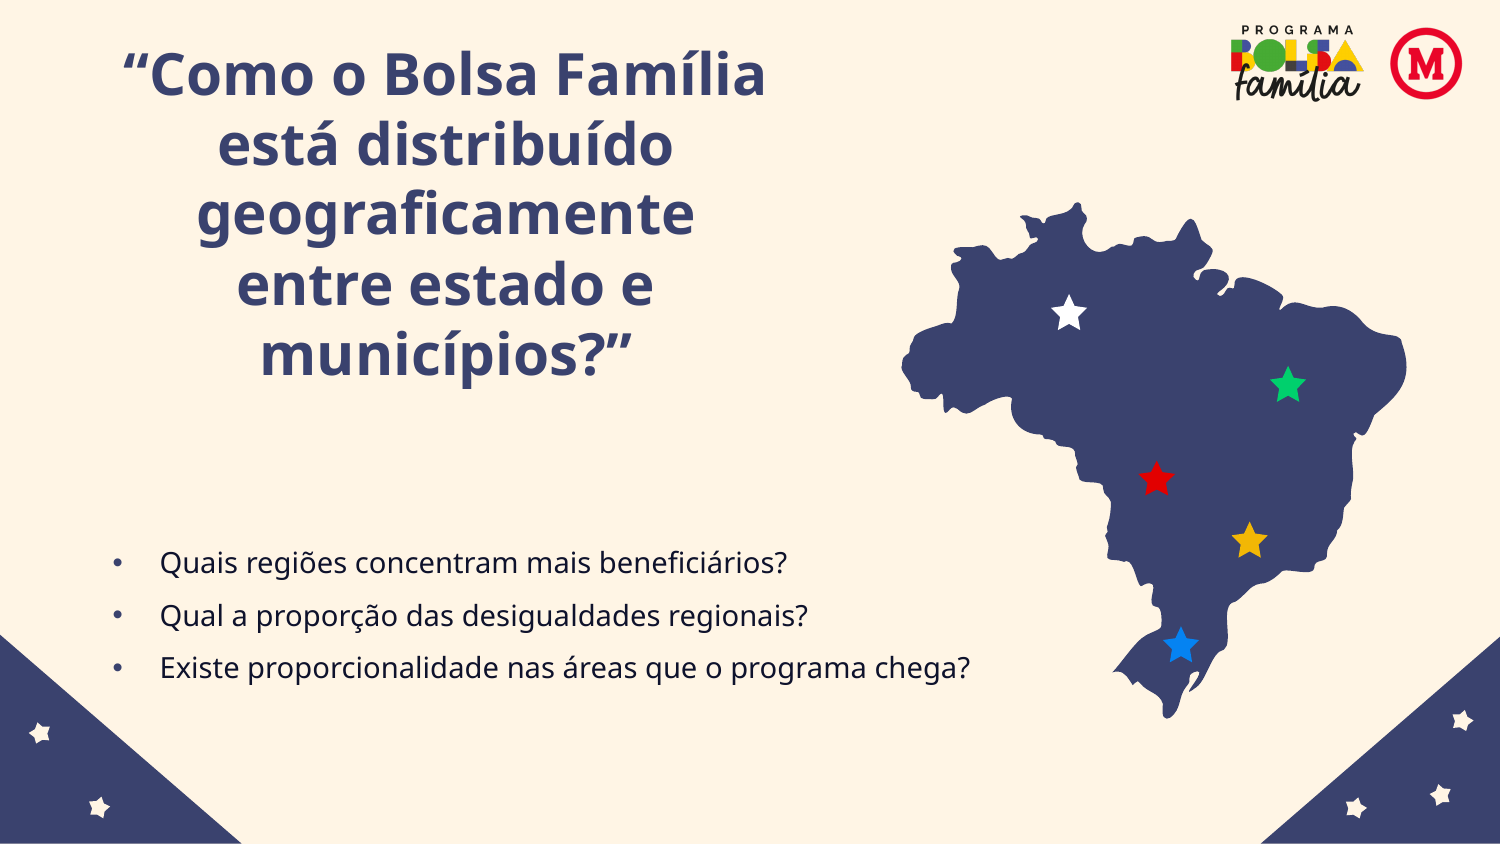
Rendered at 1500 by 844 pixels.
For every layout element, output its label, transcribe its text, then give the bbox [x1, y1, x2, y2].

title “Como o Bolsa Família está distribuído geograficamente entre estado e municípios?” [97, 21, 795, 119]
picture [1226, 20, 1367, 105]
text_box [901, 202, 1407, 719]
text_box [1231, 521, 1268, 558]
text_box [1051, 293, 1088, 331]
text_box [1138, 460, 1176, 496]
picture [1388, 20, 1465, 105]
text_box [1270, 365, 1307, 402]
text_box [1162, 626, 1199, 663]
text_box Quais regiões concentram mais beneficiários? Qual a proporção das desigualdades regionais? Existe proporcionalidade nas áreas que o programa chega? [97, 493, 1021, 719]
